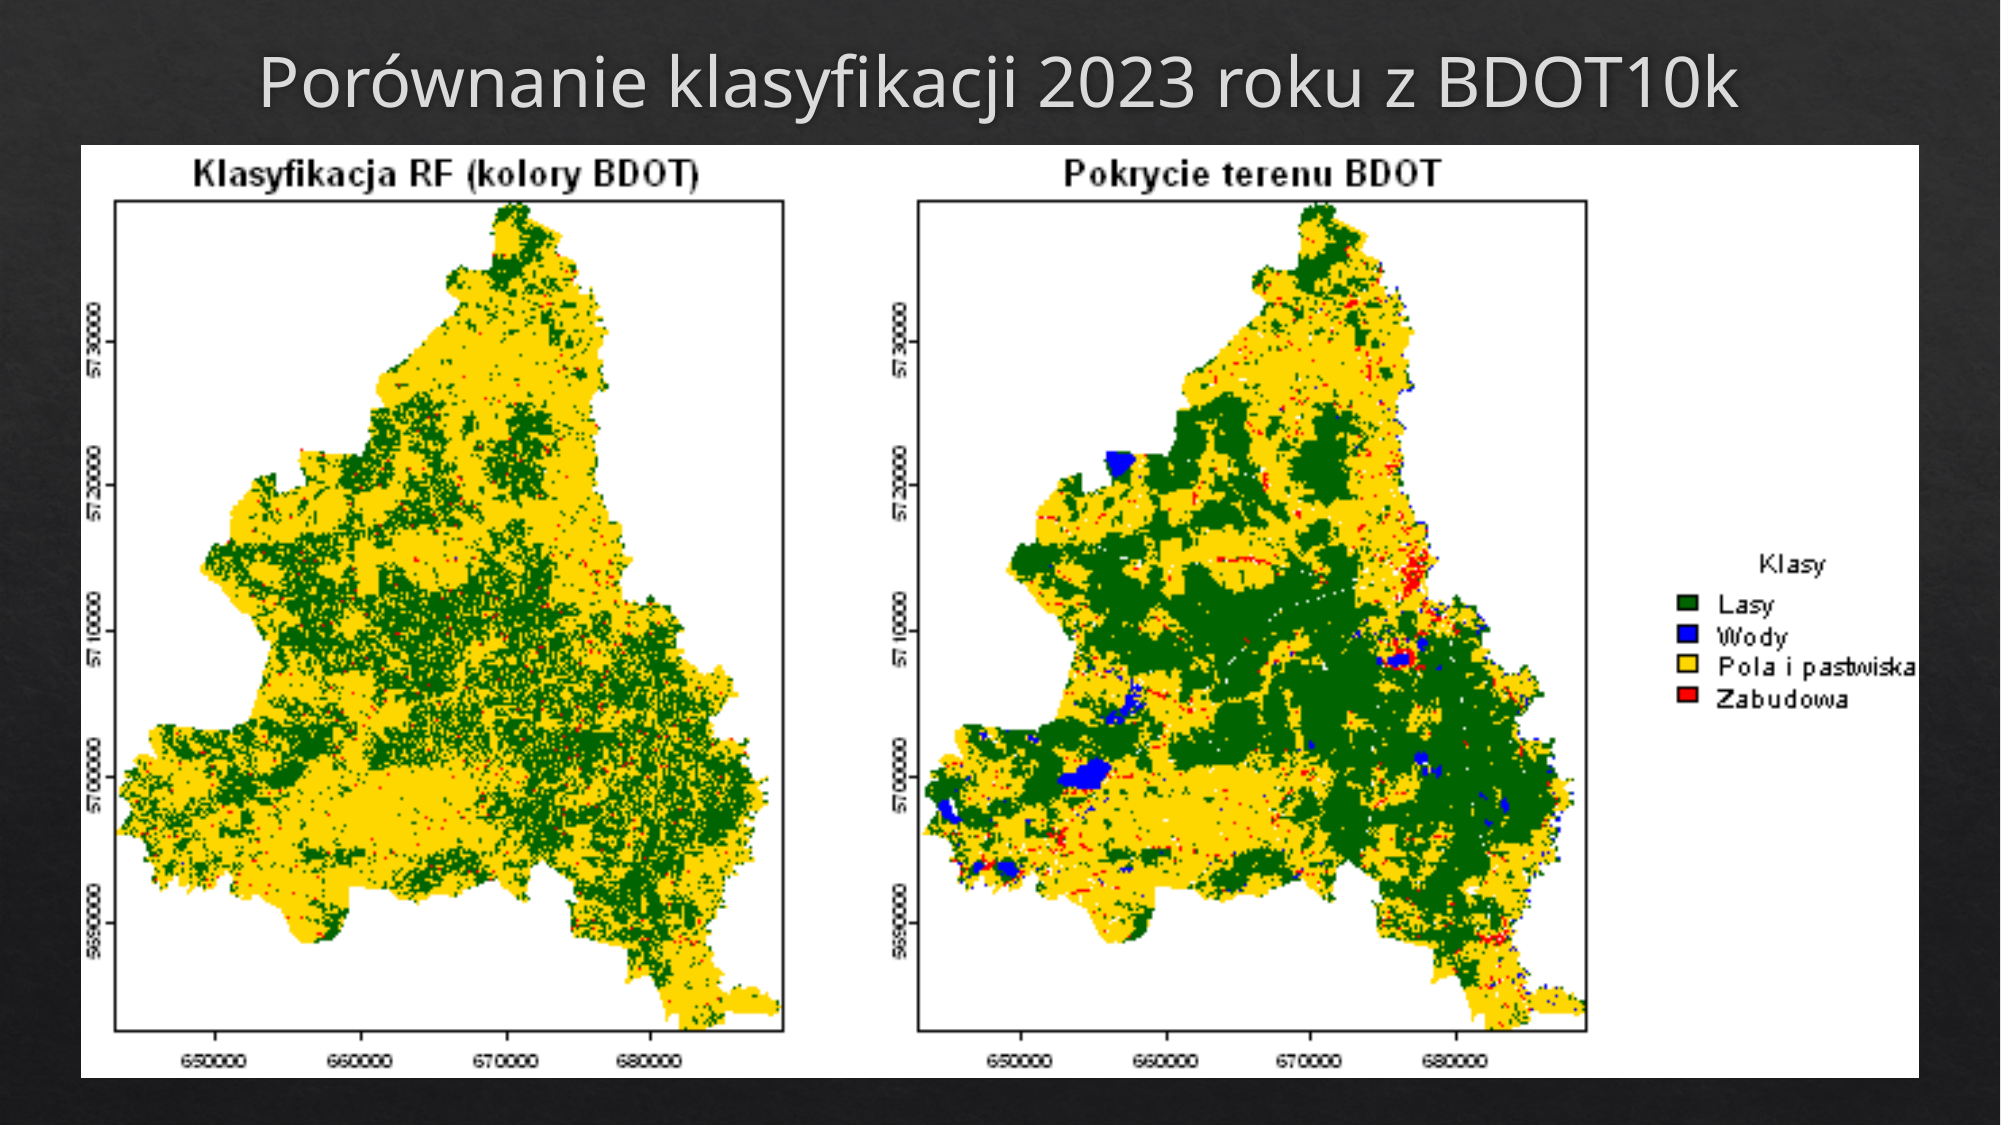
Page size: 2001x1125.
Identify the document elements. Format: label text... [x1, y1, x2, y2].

title Porównanie klasyfikacji 2023 roku z BDOT10k [150, 0, 1850, 141]
picture [80, 145, 1920, 1078]
